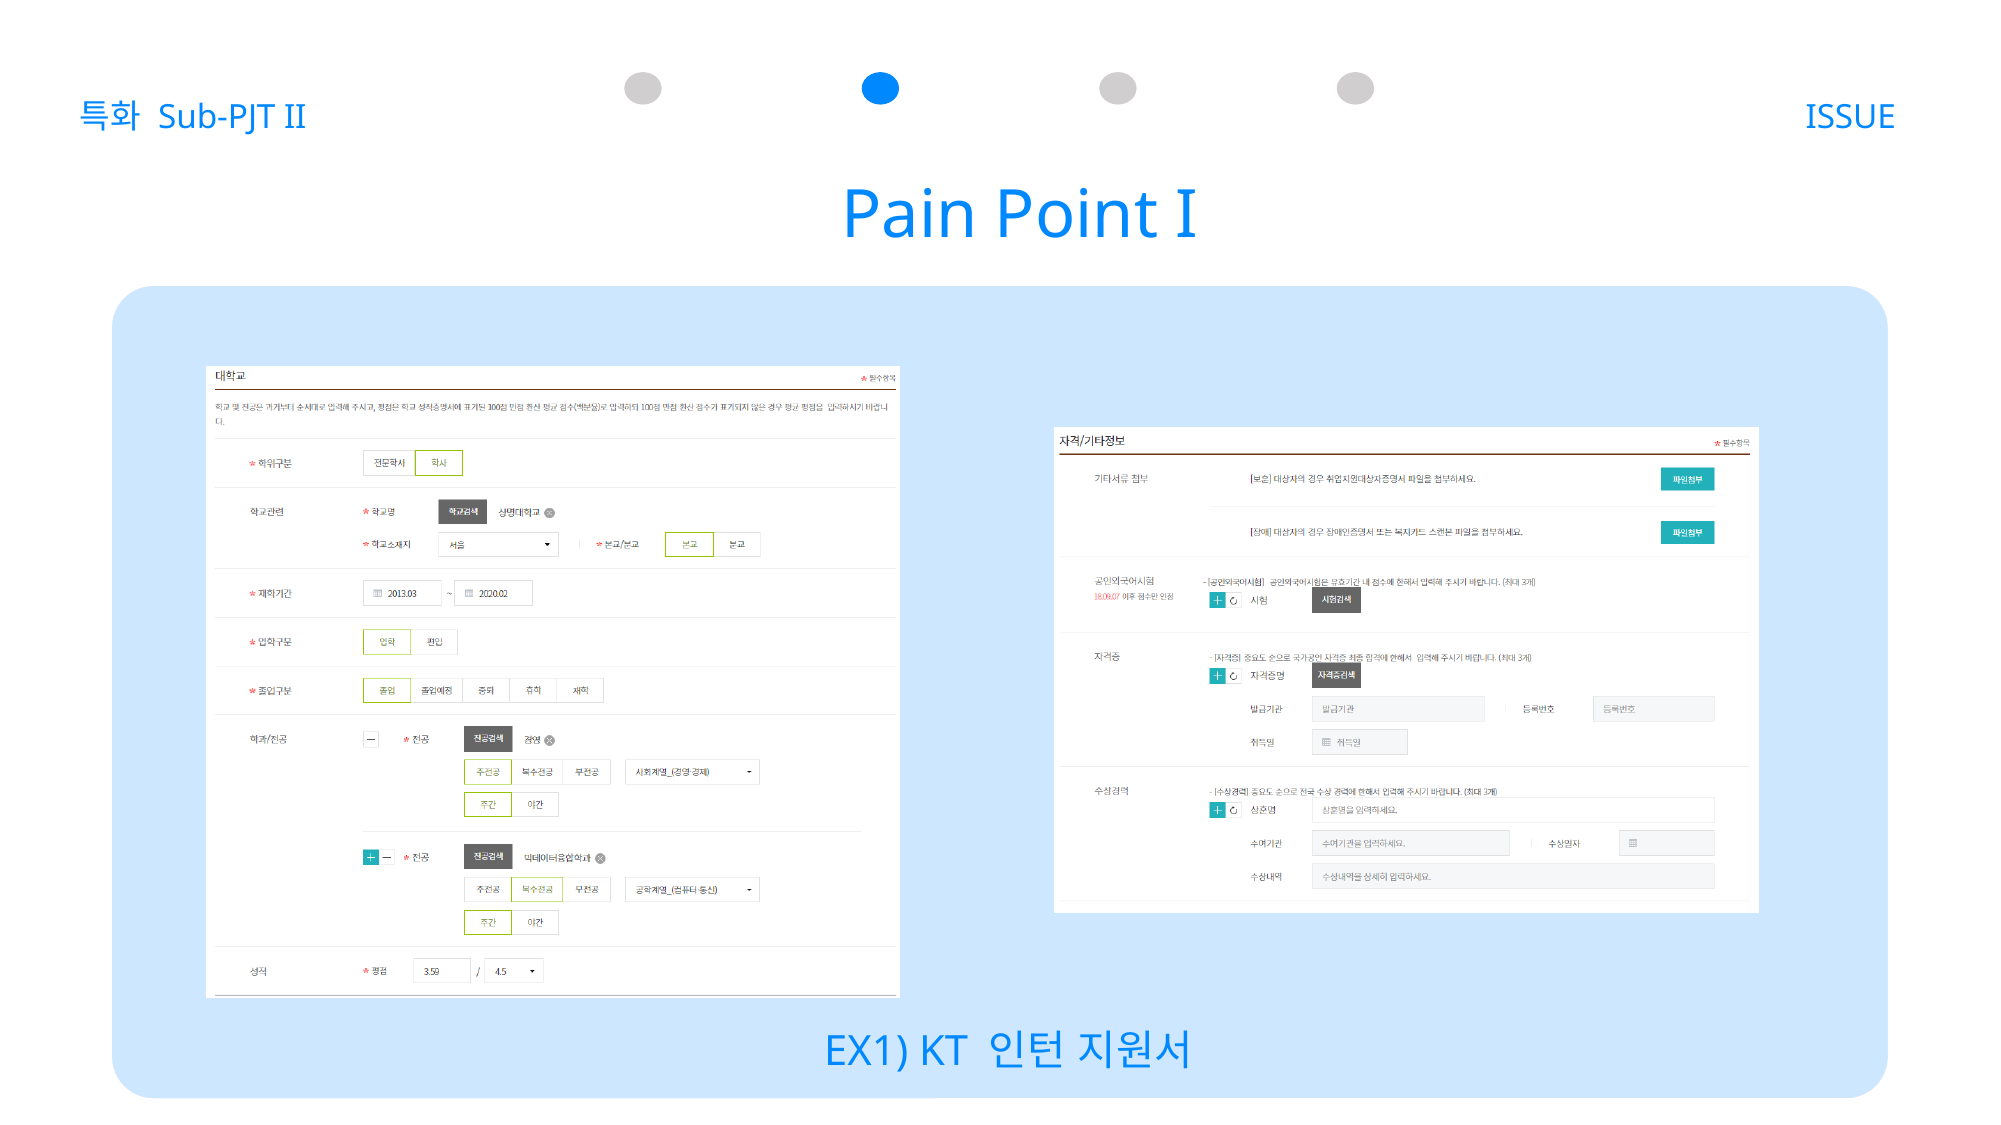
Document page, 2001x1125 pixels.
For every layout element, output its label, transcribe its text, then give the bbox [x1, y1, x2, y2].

text_box 특화 Sub-PJT II [79, 108, 308, 143]
text_box [1098, 71, 1138, 106]
picture [1054, 427, 1759, 913]
text_box [623, 71, 663, 106]
text_box [109, 283, 1890, 1101]
text_box Pain Point I [841, 224, 1199, 259]
text_box [860, 71, 901, 106]
text_box EX1) KT 인턴 지원서 [824, 1046, 1194, 1082]
text_box [1335, 71, 1376, 106]
text_box ISSUE [1805, 108, 1897, 143]
picture [206, 366, 900, 998]
